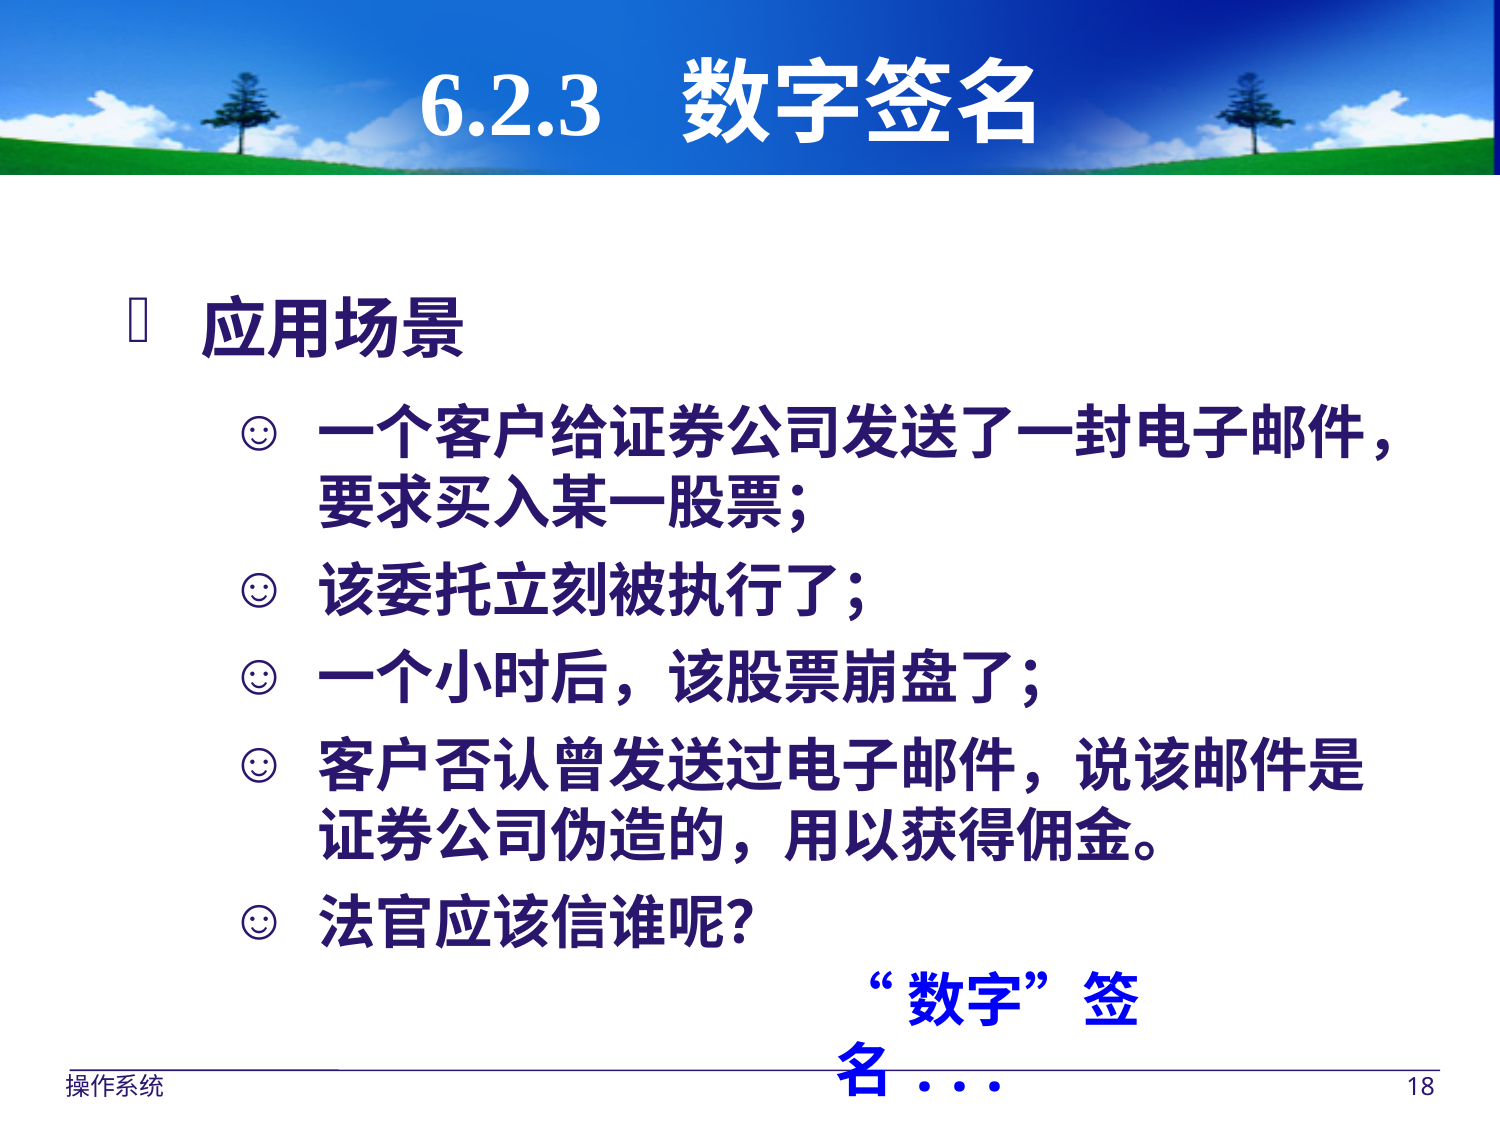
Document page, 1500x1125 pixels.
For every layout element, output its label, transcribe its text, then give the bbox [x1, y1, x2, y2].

title 6.2.3 数字签名 [50, 50, 1438, 161]
picture [0, 0, 1500, 175]
footer 18 [974, 1062, 1451, 1116]
slide_number 操作系统 [49, 1062, 401, 1116]
text_box 应用场景 一个客户给证券公司发送了一封电子邮件，要求买入某一股票； 该委托立刻被执行了； 一个小时后，该股票崩盘了； 客户否认曾发送过电子邮件，说该邮件是证券公司伪造的，用以获得佣金。 法官应该信谁呢？ [112, 278, 1388, 963]
text_box “数字”签名... [820, 955, 1306, 1111]
